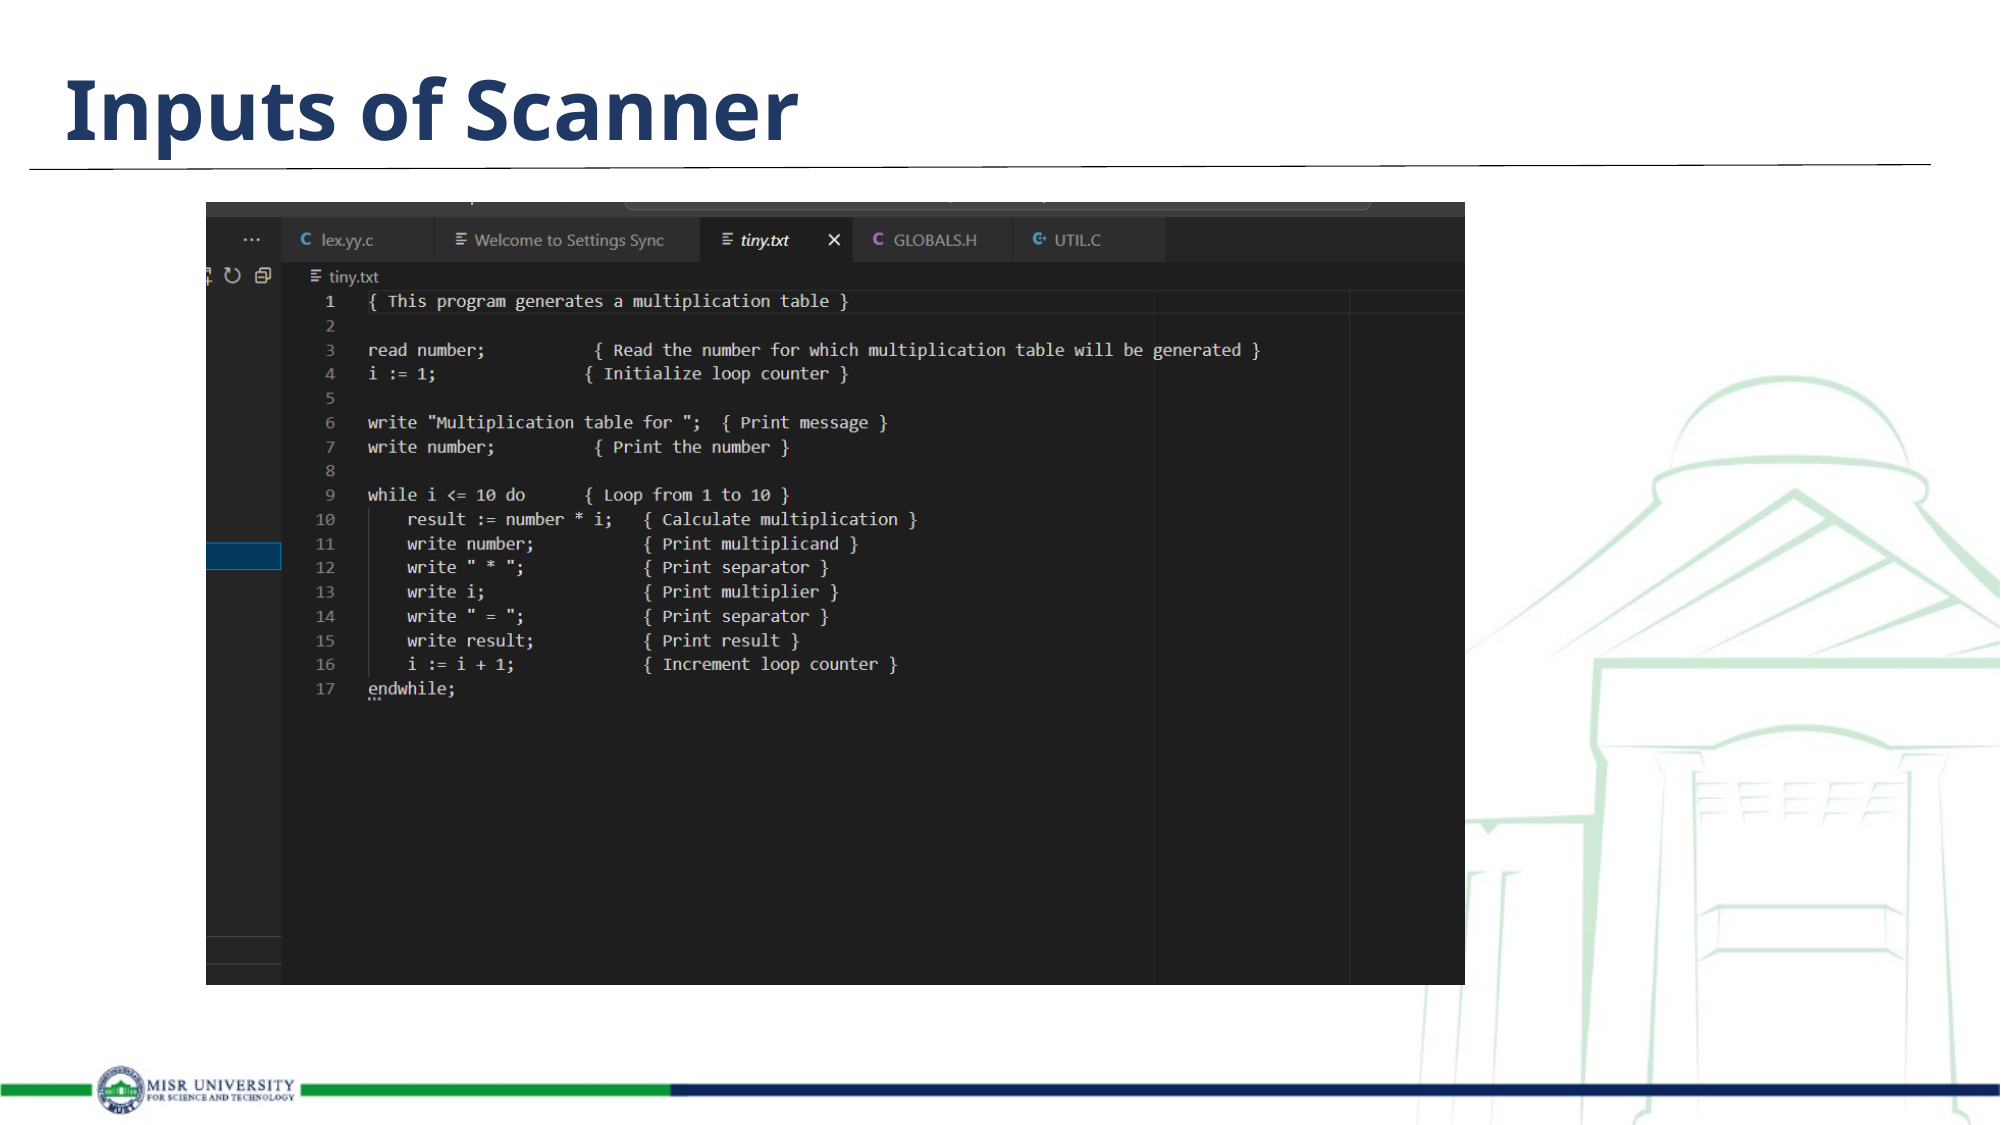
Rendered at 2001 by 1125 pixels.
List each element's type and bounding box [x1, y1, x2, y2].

text_box [29, 164, 1931, 170]
picture [0, 12, 2000, 1125]
